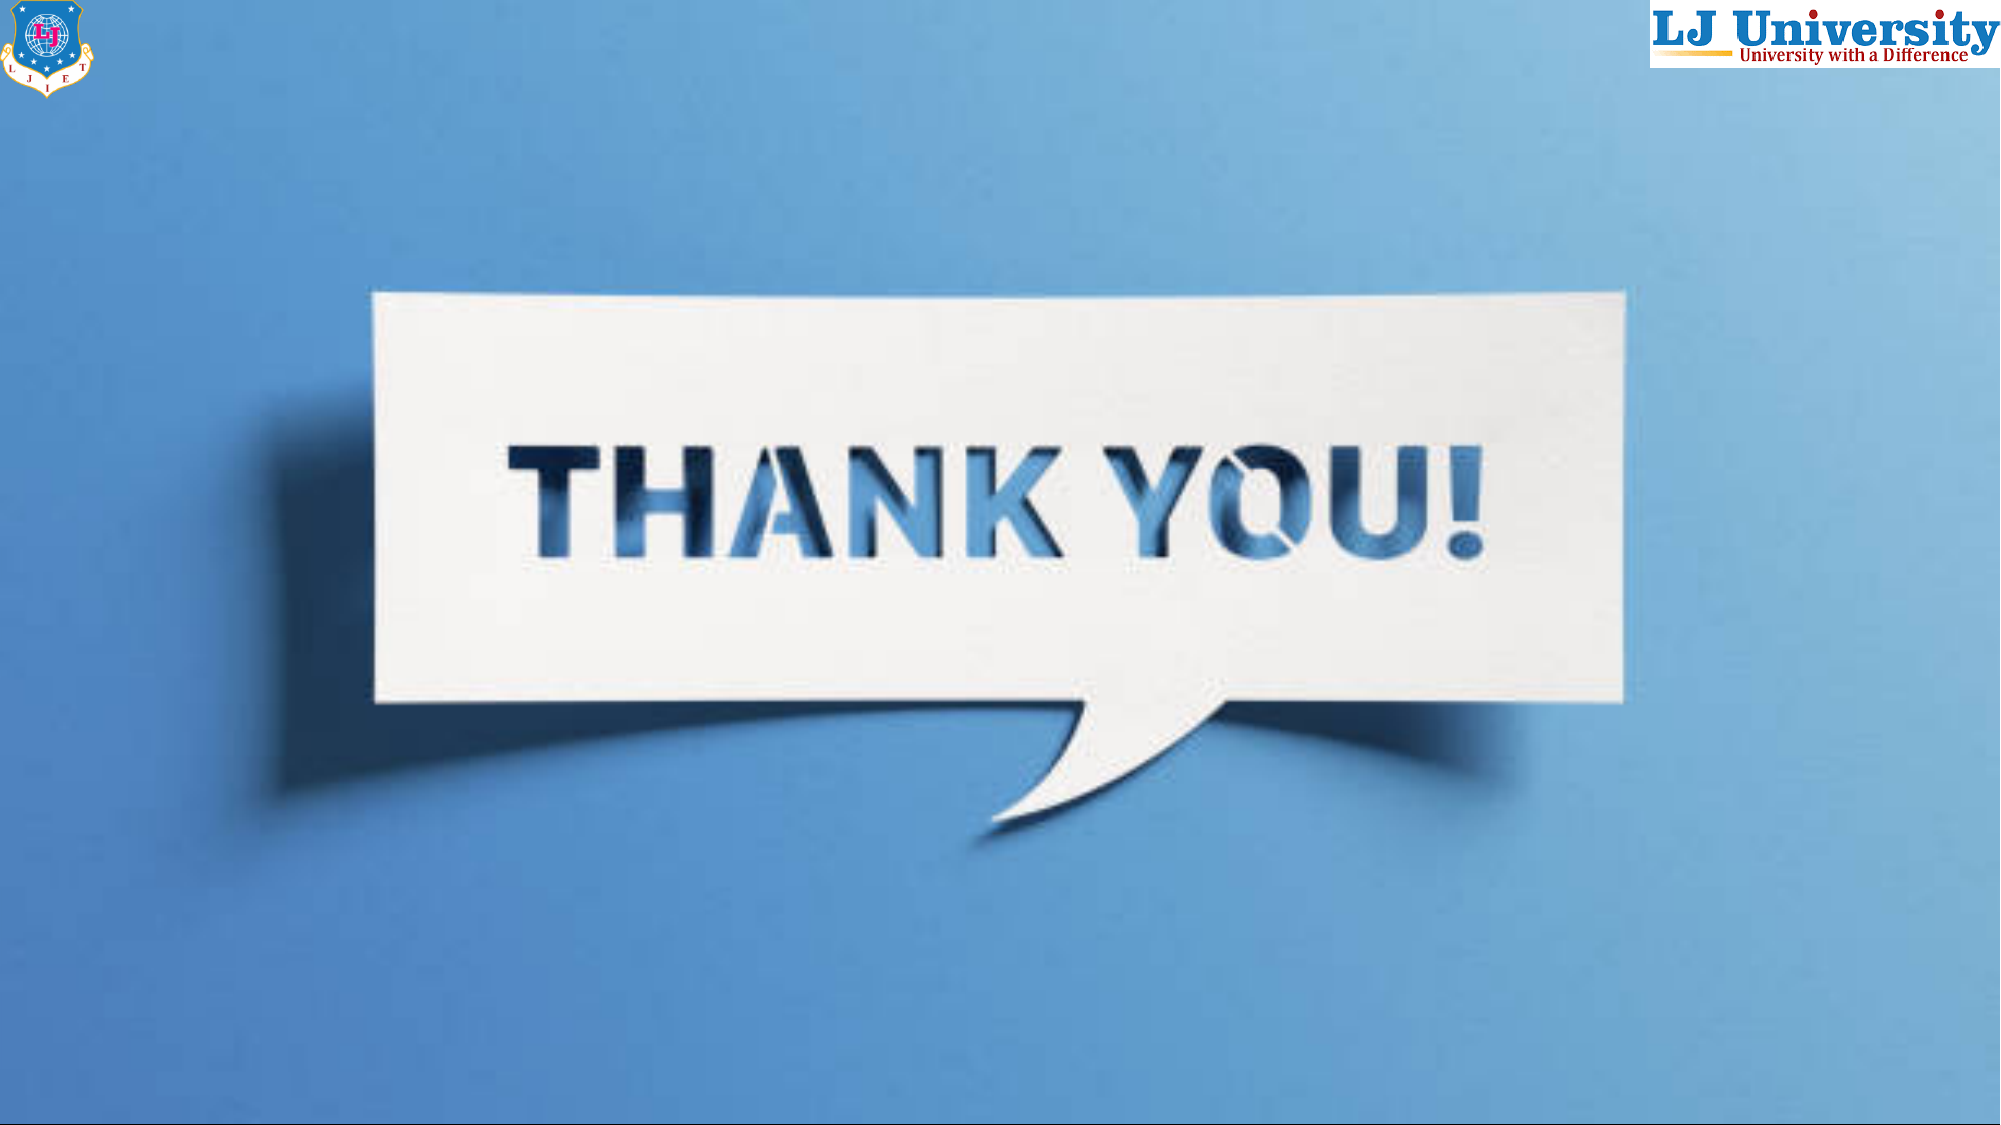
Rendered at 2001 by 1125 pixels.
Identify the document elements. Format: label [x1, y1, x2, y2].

picture [0, 0, 94, 100]
picture [1649, 0, 2001, 68]
list [0, 0, 2000, 1124]
